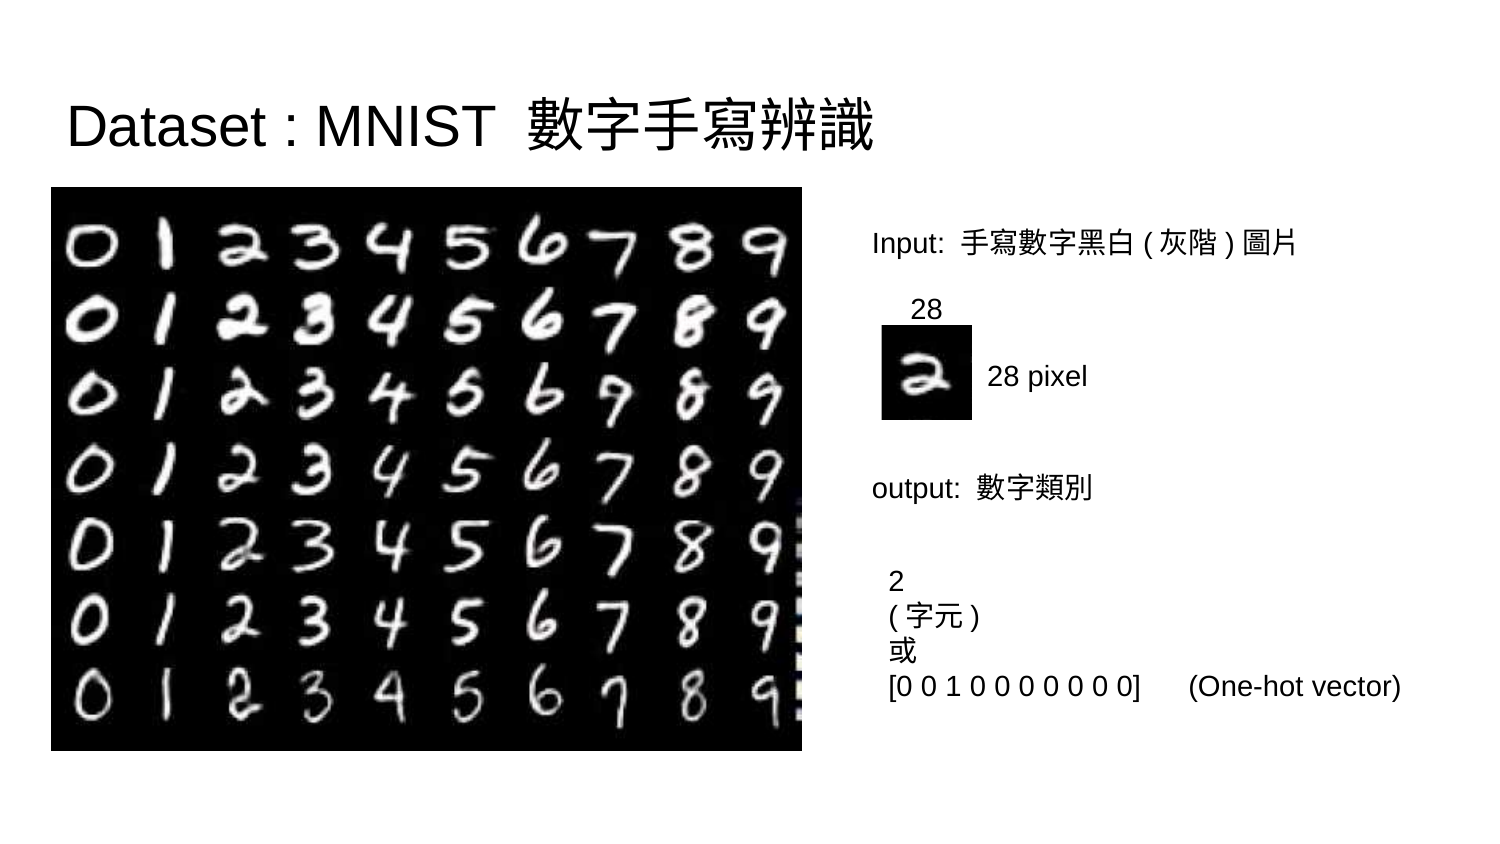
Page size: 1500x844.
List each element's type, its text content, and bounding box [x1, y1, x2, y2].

picture [881, 325, 973, 421]
text_box 28 [895, 274, 958, 324]
text_box Input: 手寫數字黑白(灰階)圖片 output: 數字類別 [856, 209, 1397, 730]
title Dataset : MNIST 數字手寫辨識 [51, 72, 1449, 167]
text_box 28 pixel [976, 342, 1111, 394]
text_box 2 (字元) 或 [0 0 1 0 0 0 0 0 0 0] (One-hot vector) [873, 547, 1500, 719]
picture [50, 187, 802, 751]
